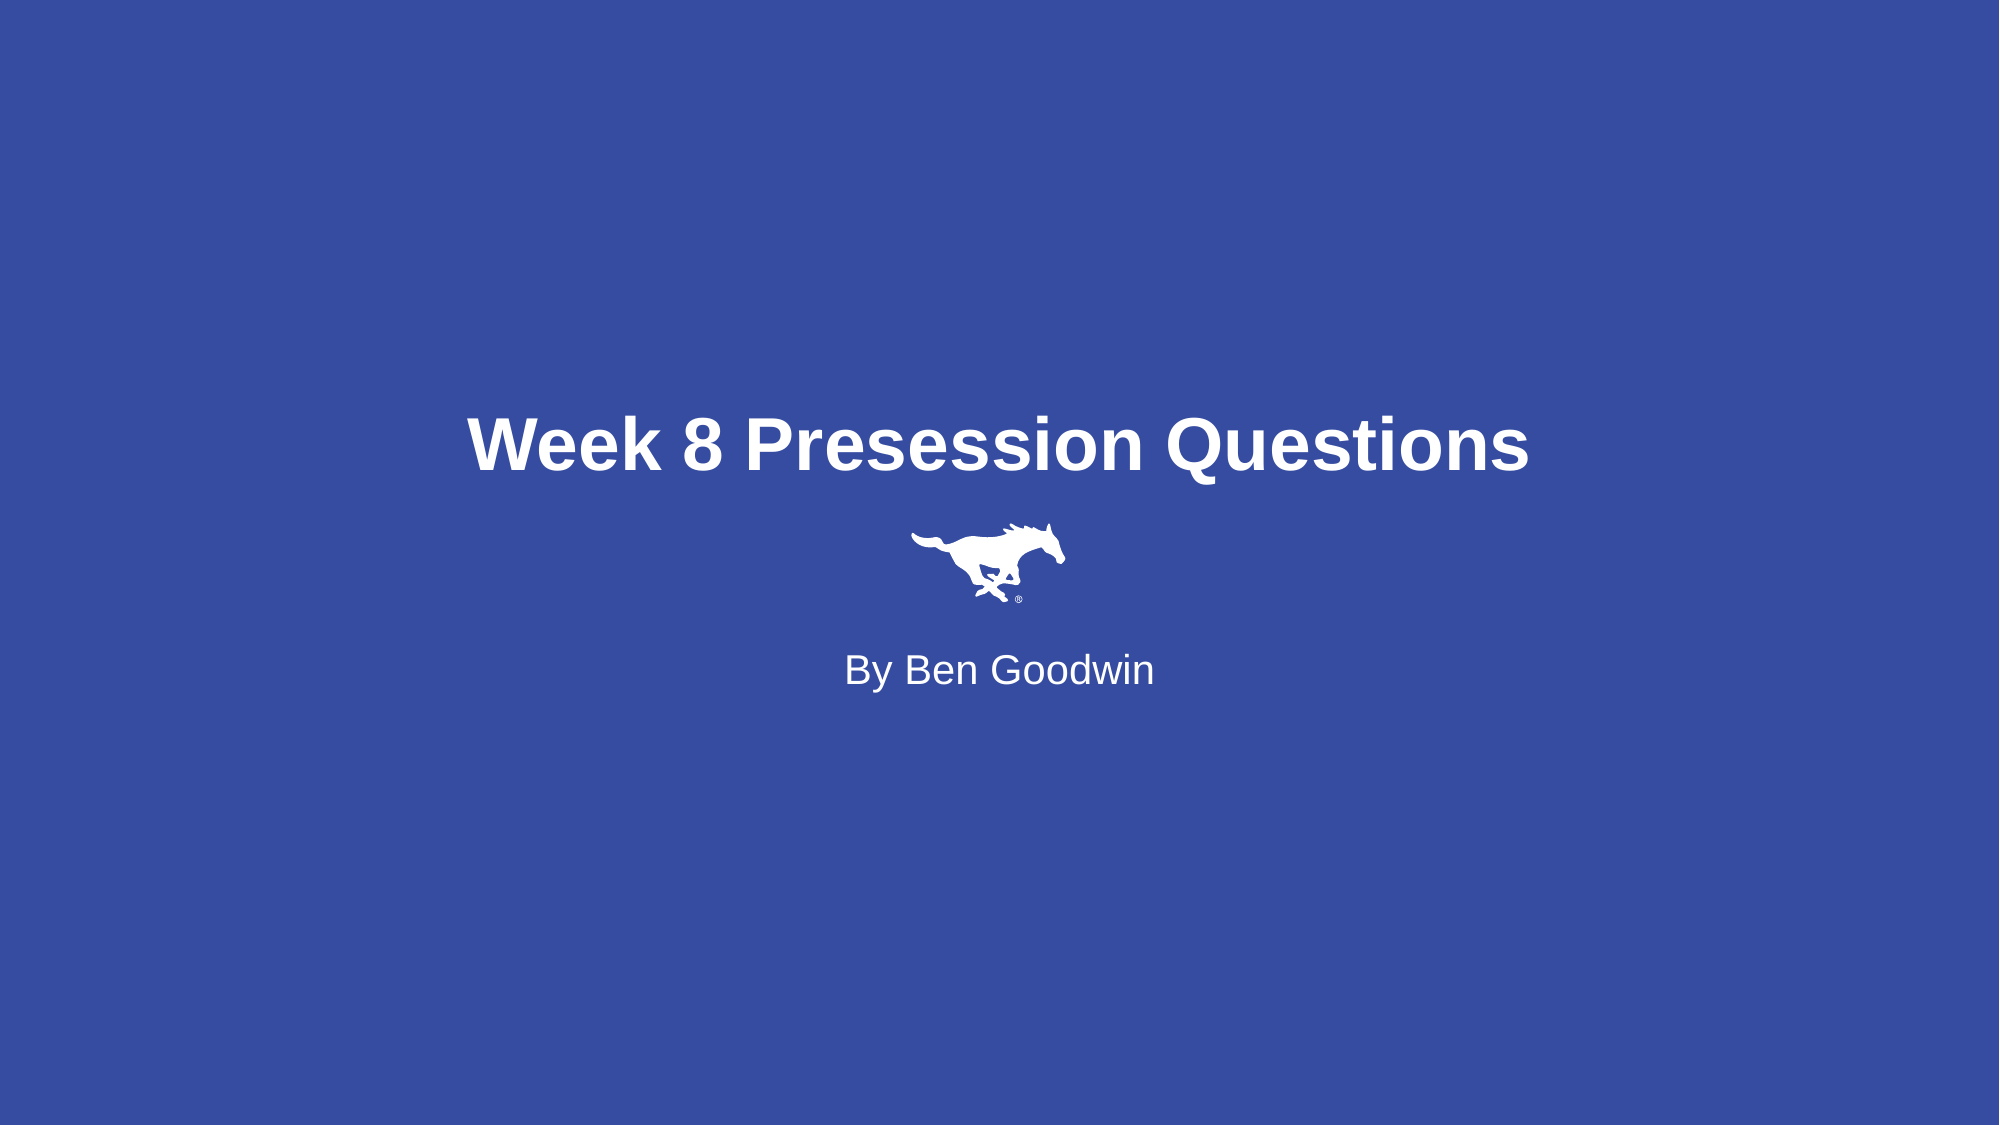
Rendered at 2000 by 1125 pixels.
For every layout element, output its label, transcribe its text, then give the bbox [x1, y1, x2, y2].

subtitle By Ben Goodwin [0, 649, 2000, 756]
title Week 8 Presession Questions [0, 223, 2000, 487]
